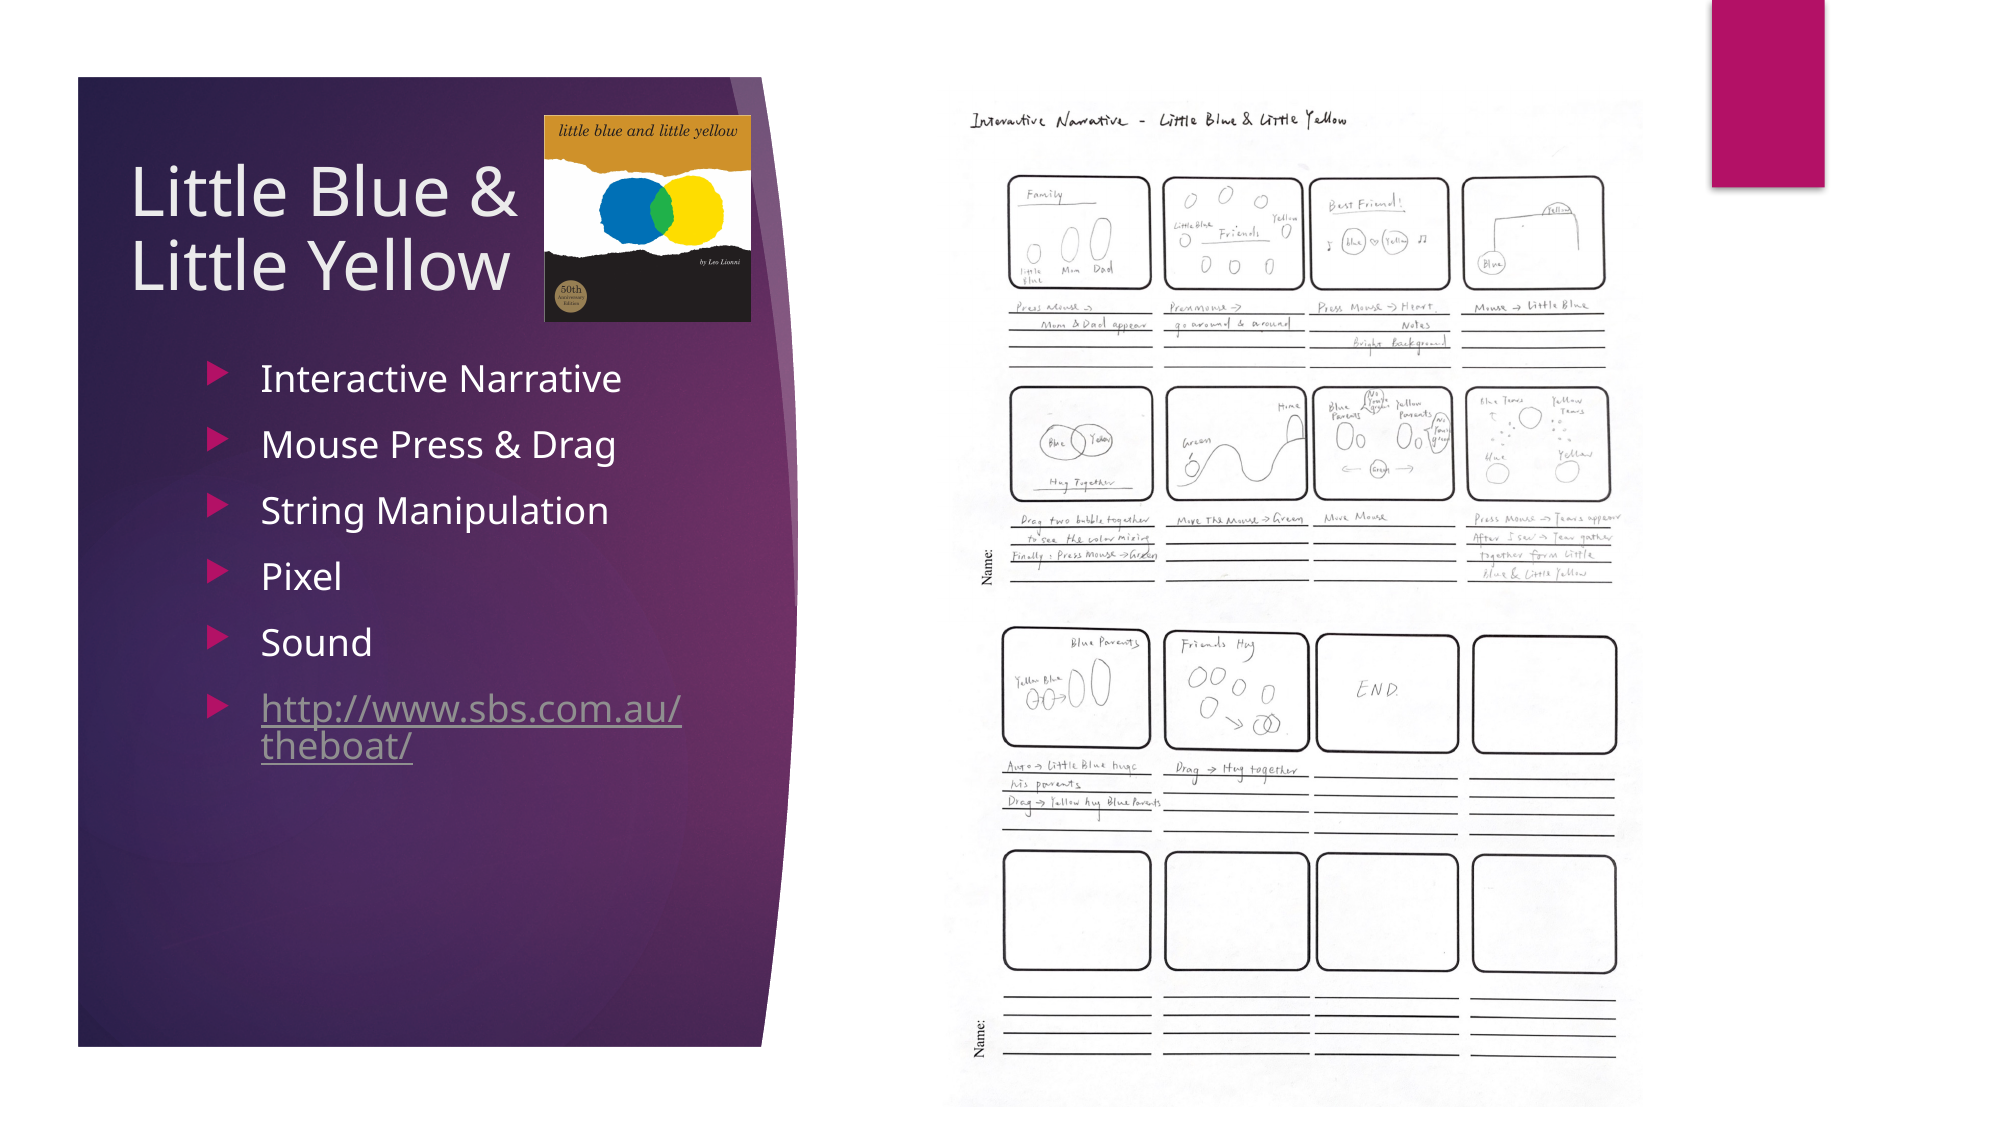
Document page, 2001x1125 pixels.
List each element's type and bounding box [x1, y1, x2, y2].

text_box [0, 0, 2000, 1125]
picture [936, 84, 1644, 1107]
picture [544, 115, 751, 322]
